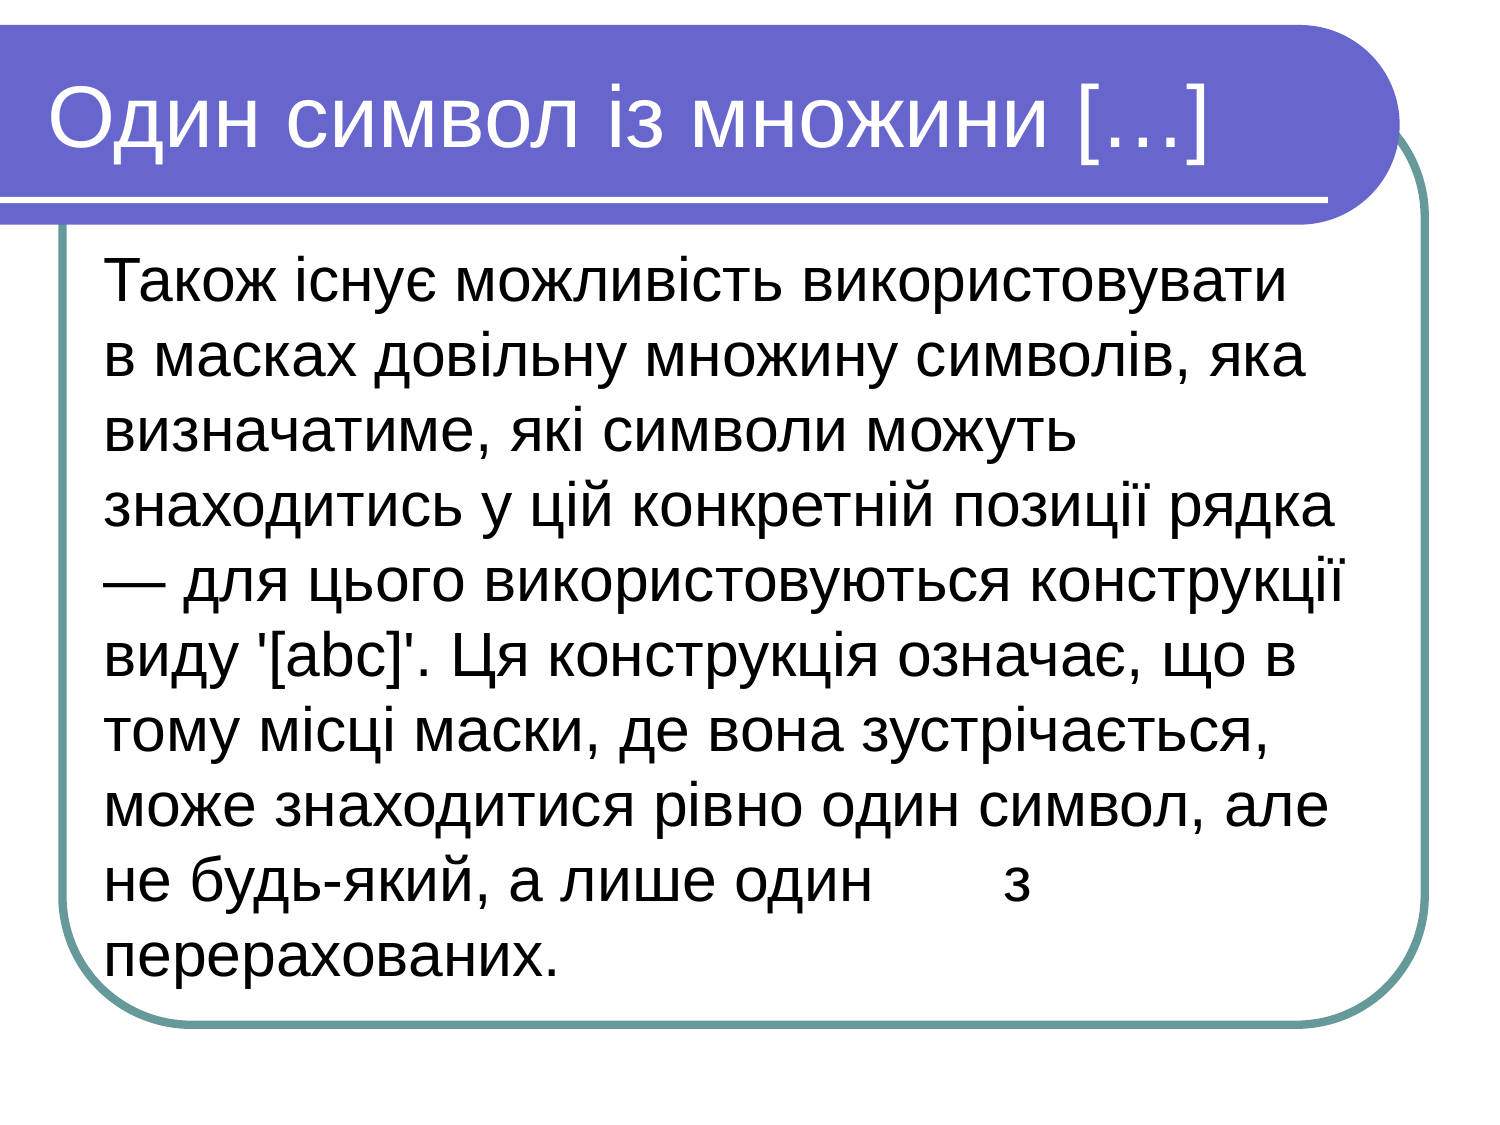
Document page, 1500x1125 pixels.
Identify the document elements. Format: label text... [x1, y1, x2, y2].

text_box Також існує можливість використовувати в масках довільну множину символів, яка визначатиме, які символи можуть знаходитись у цій конкретній позиції рядка — для цього використовуються конструкції виду '[abc]'. Ця конструкція означає, що в тому місці маски, де вона зустрічається, може знаходитися рівно один символ, але не будь-який, а лише один з перерахованих. [88, 231, 1408, 957]
text_box Один символ із множини […] [32, 37, 1347, 188]
